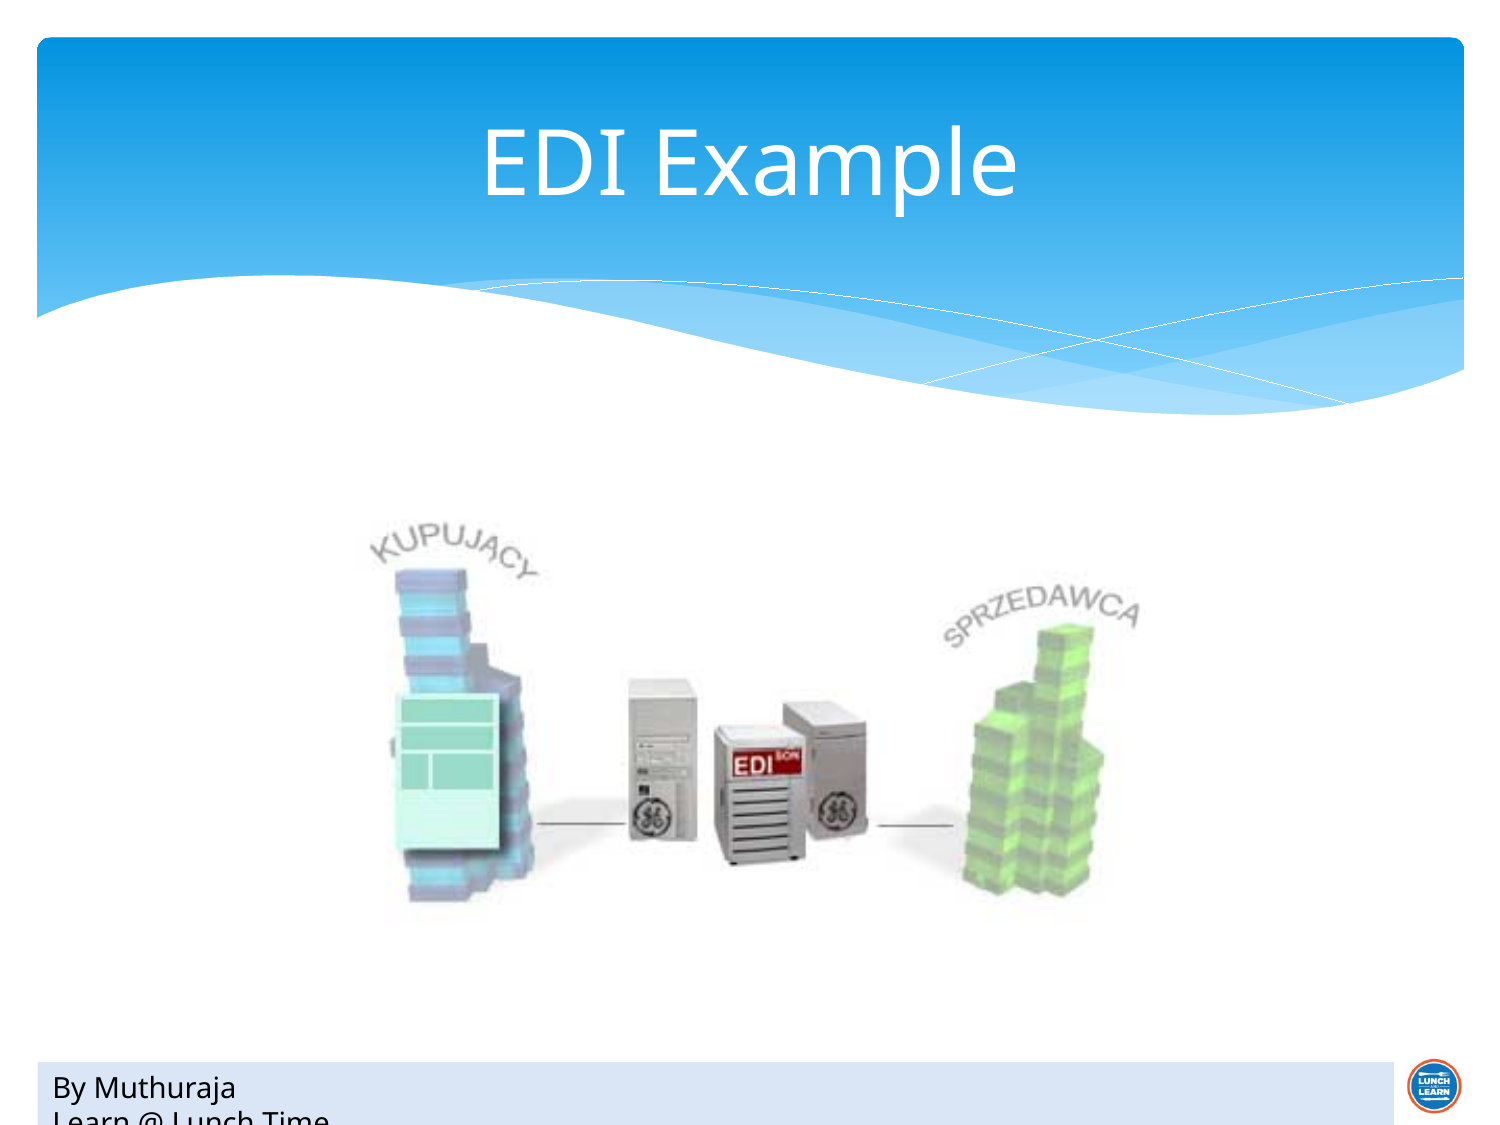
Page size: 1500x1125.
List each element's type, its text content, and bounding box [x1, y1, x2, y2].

text_box By Muthuraja Learn @ Lunch Time [37, 1062, 1388, 1125]
picture [353, 420, 1146, 932]
picture [1393, 1052, 1470, 1125]
title EDI Example [75, 55, 1425, 261]
